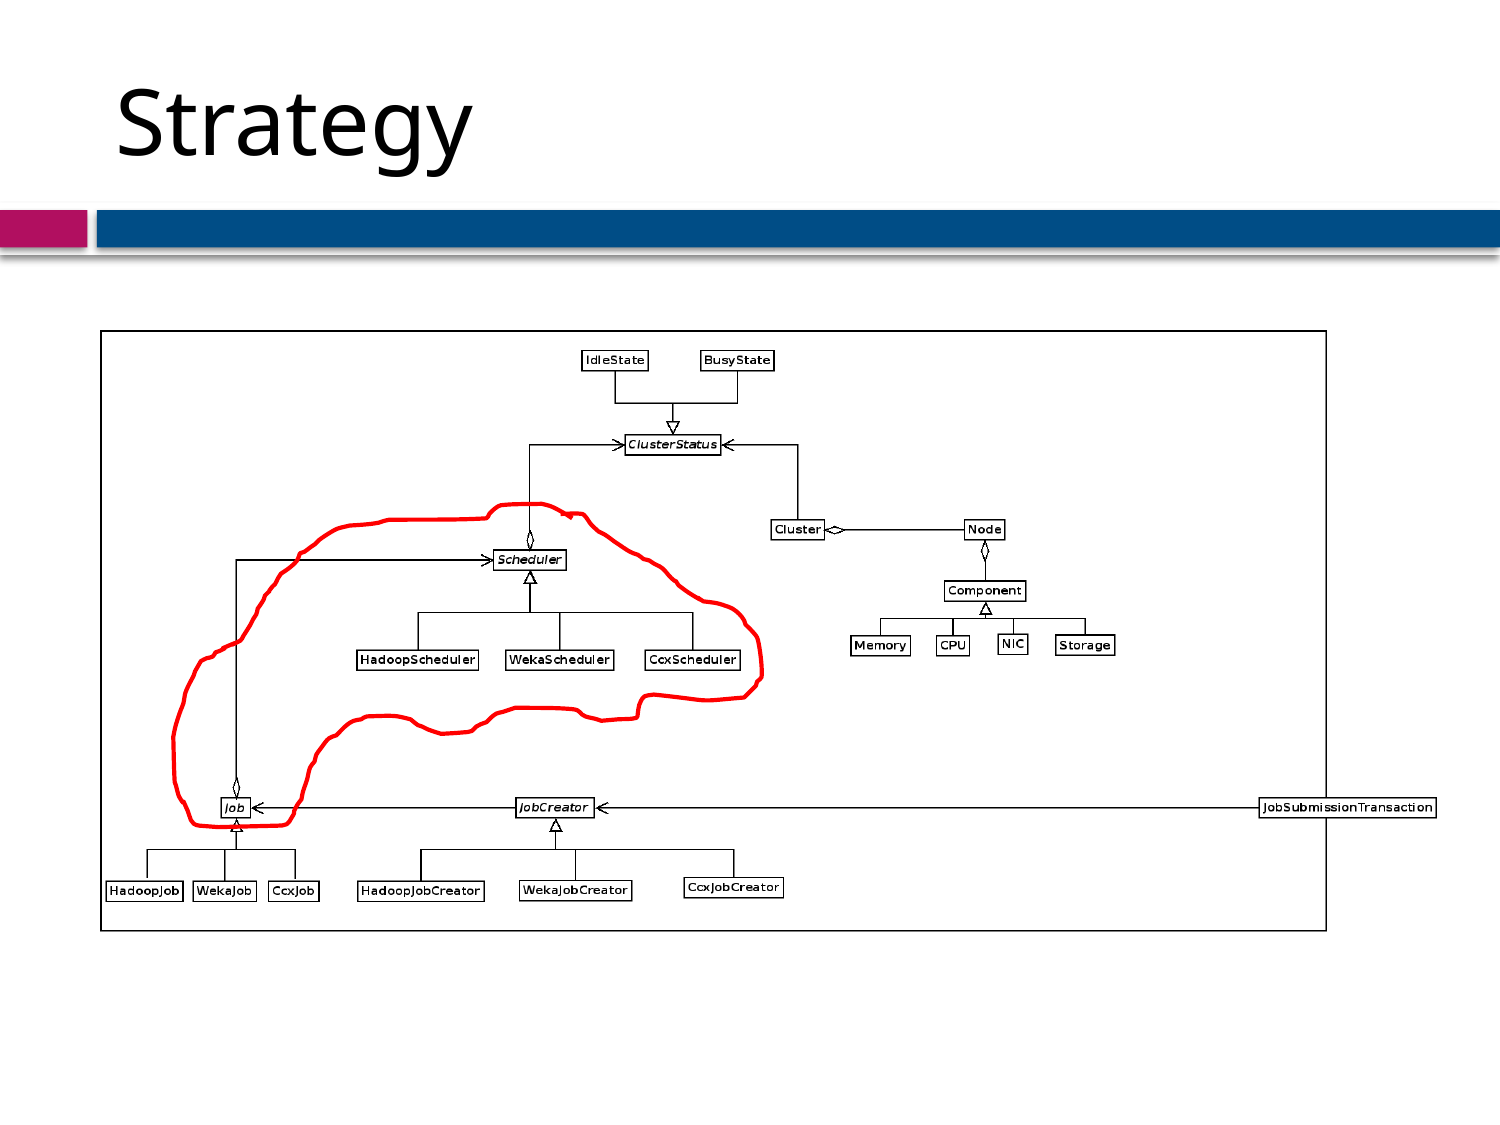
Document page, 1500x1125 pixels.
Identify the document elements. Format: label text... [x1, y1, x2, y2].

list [100, 330, 1439, 932]
title Strategy [100, 37, 1438, 200]
